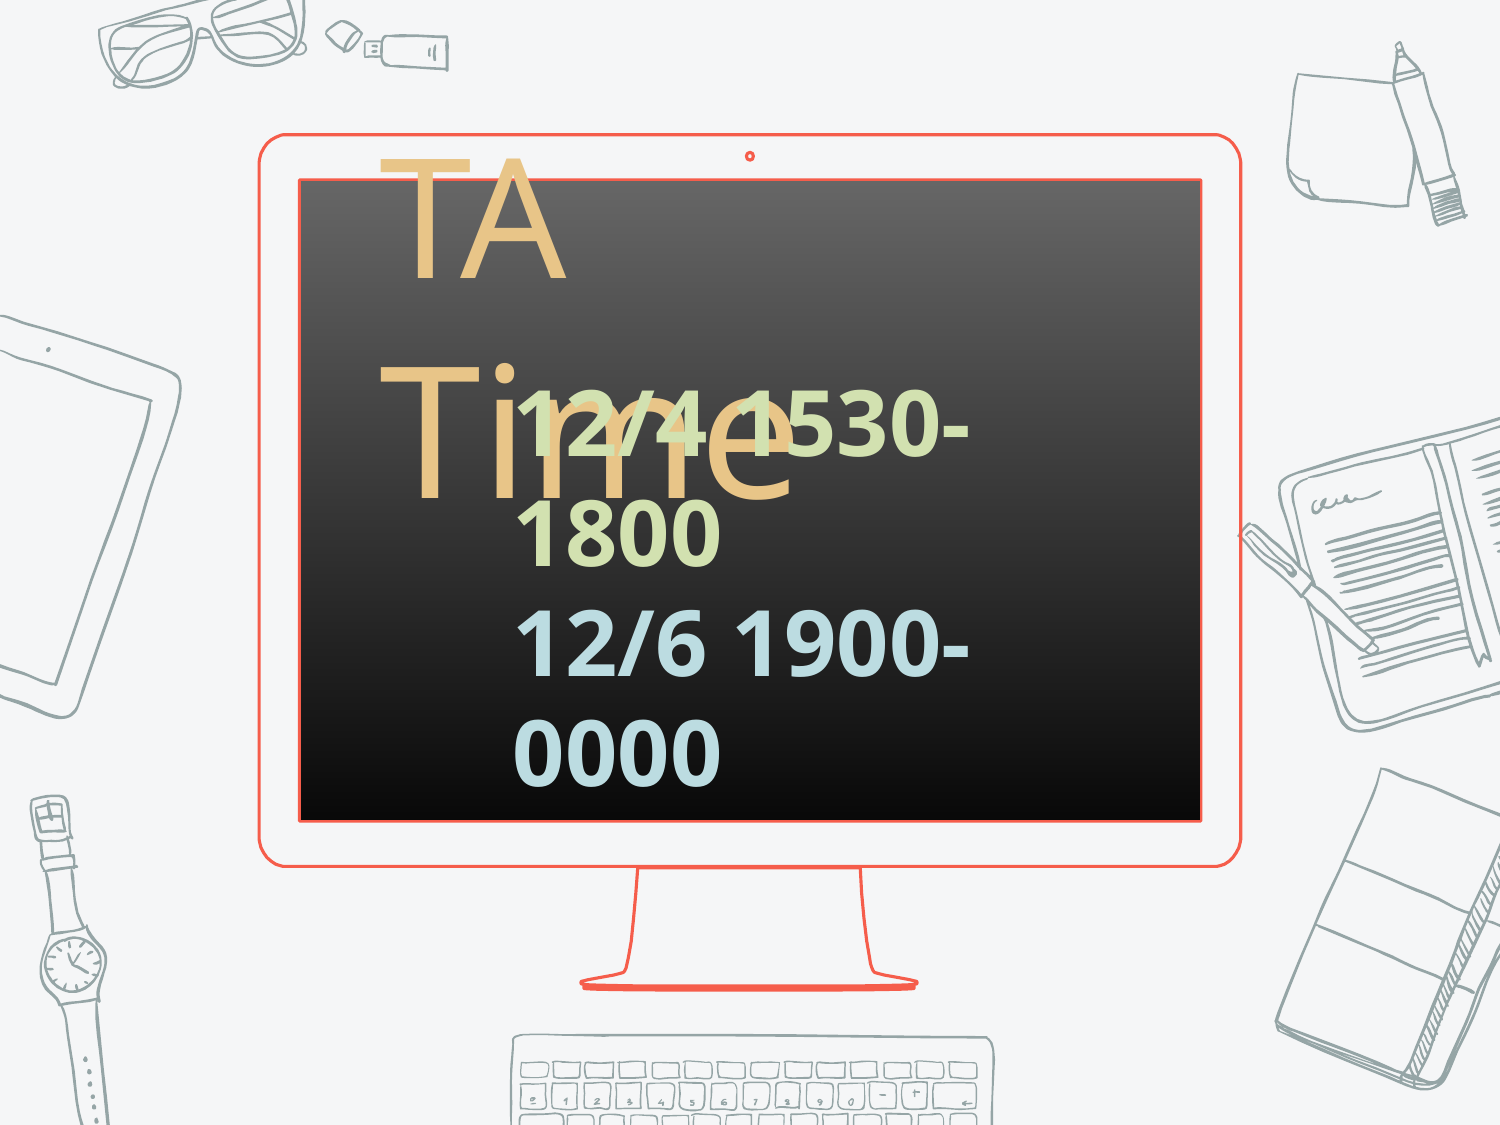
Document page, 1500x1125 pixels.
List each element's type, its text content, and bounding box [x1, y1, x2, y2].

text_box 12/4 1530-1800 12/6 1900-0000 [497, 403, 1157, 766]
text_box [301, 181, 1200, 820]
text_box [259, 134, 1241, 991]
text_box TA Time [364, 134, 1023, 497]
